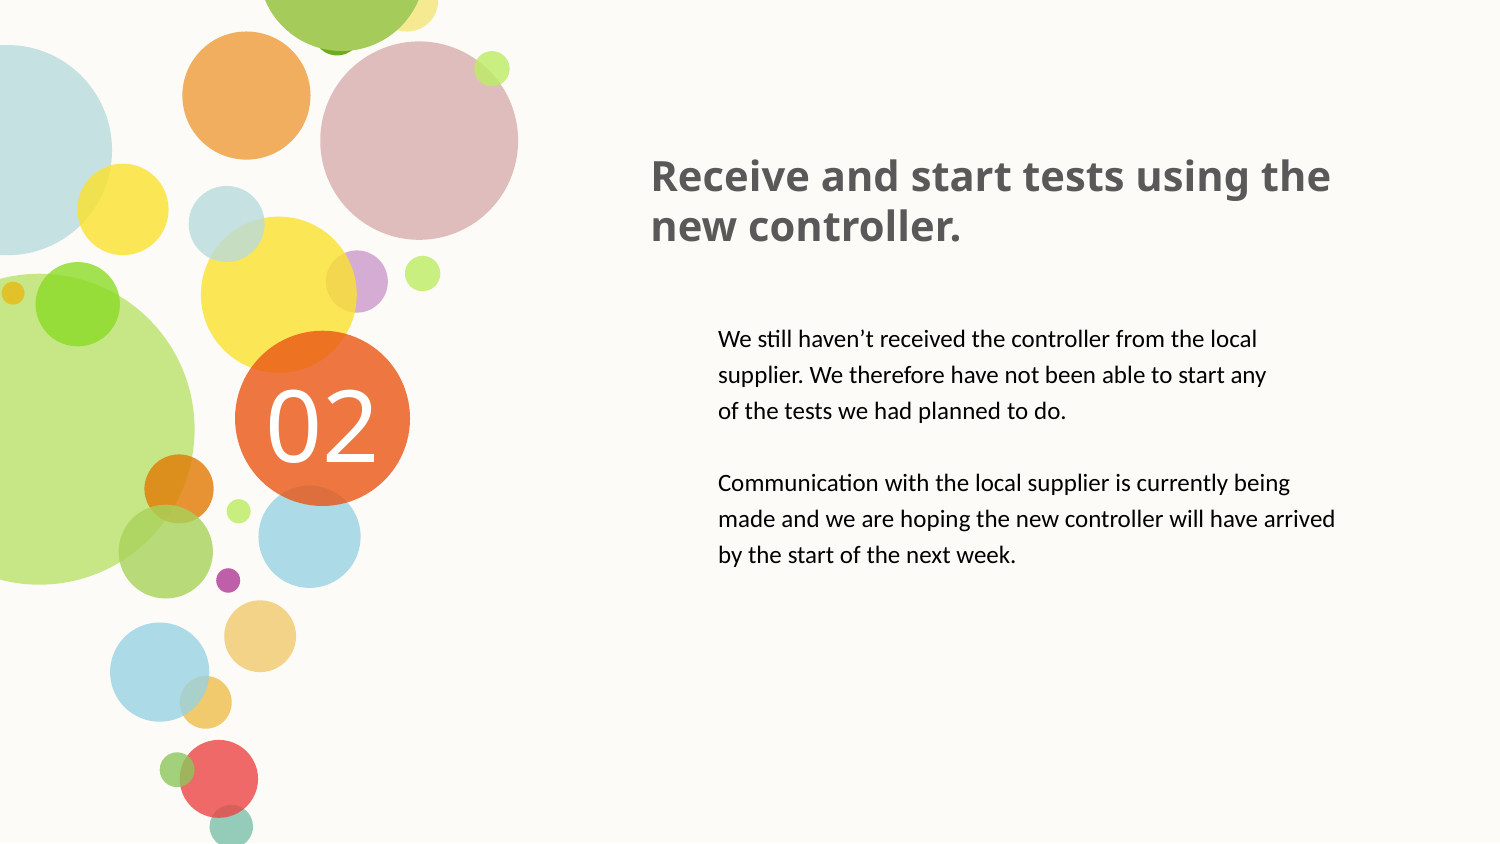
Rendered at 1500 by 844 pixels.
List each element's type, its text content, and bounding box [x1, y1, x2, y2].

text_box [118, 504, 213, 599]
text_box [216, 568, 241, 593]
text_box [265, 0, 419, 52]
text_box [200, 216, 357, 368]
text_box [144, 454, 214, 518]
text_box [0, 273, 195, 585]
text_box [345, 250, 388, 313]
text_box [180, 739, 259, 818]
text_box [226, 499, 251, 524]
text_box [224, 600, 297, 673]
text_box [398, 0, 439, 32]
text_box [110, 622, 210, 722]
text_box [182, 31, 311, 160]
text_box [263, 483, 382, 506]
text_box 02 [262, 362, 383, 483]
text_box [235, 330, 411, 482]
text_box [159, 752, 195, 788]
text_box [474, 51, 510, 87]
text_box [404, 255, 441, 292]
text_box [35, 262, 120, 347]
text_box [320, 41, 519, 240]
text_box [209, 809, 254, 844]
text_box [1, 281, 25, 305]
text_box [77, 163, 169, 256]
text_box [320, 49, 351, 56]
text_box [258, 495, 361, 588]
text_box We still haven’t received the controller from the local supplier. We therefore have not been able to start any of the tests we had planned to do. Communication with the local supplier is currently being made and we are hoping the new controller will have arrived by the start of the next week. [703, 309, 1353, 576]
text_box [188, 185, 265, 262]
text_box [0, 45, 113, 256]
text_box Receive and start tests using the new controller. [650, 150, 1353, 251]
text_box [183, 676, 232, 729]
